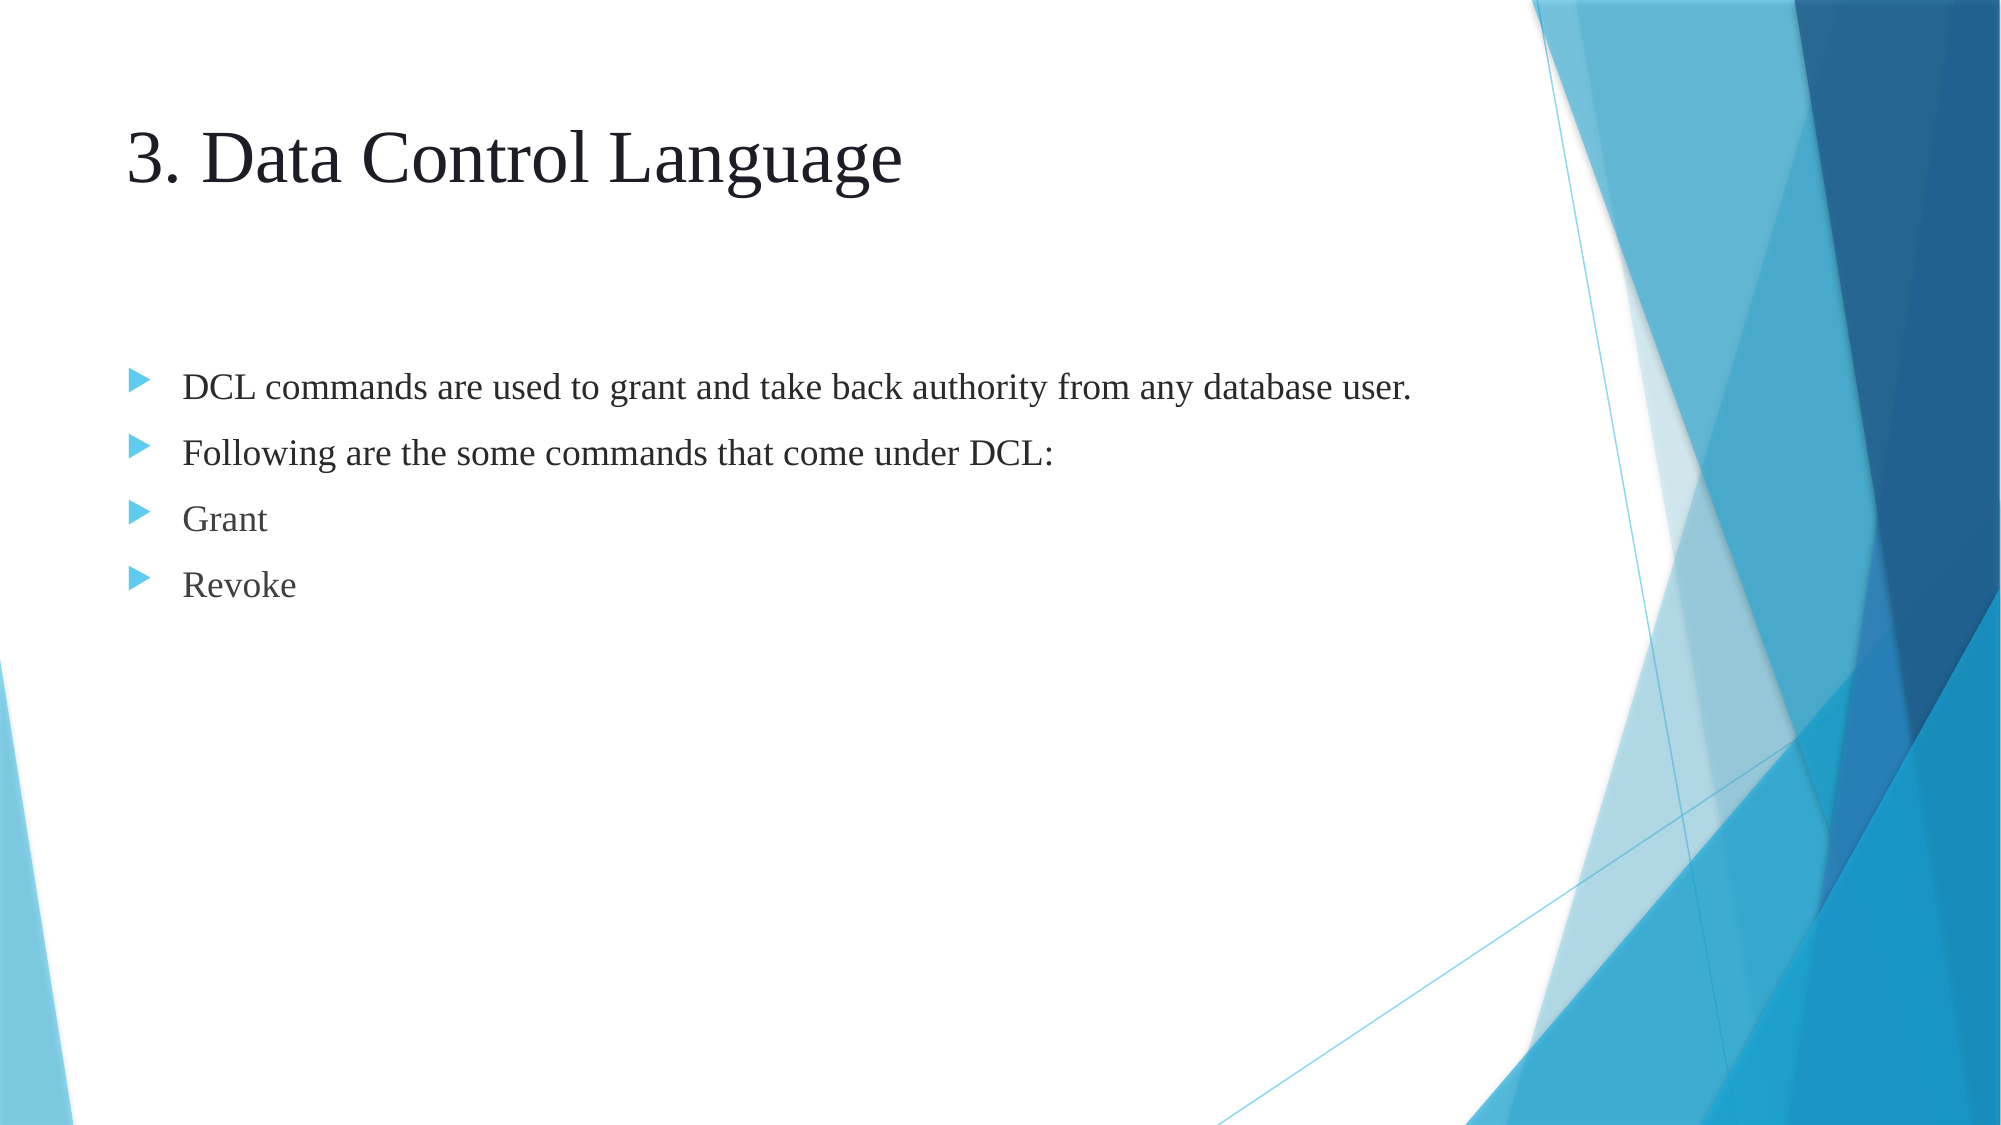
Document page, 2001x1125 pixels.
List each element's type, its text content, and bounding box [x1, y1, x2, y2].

list DCL commands are used to grant and take back authority from any database user. Following are the some commands that come under DCL: Grant Revoke [111, 354, 1522, 992]
title 3. Data Control Language [111, 99, 1522, 317]
